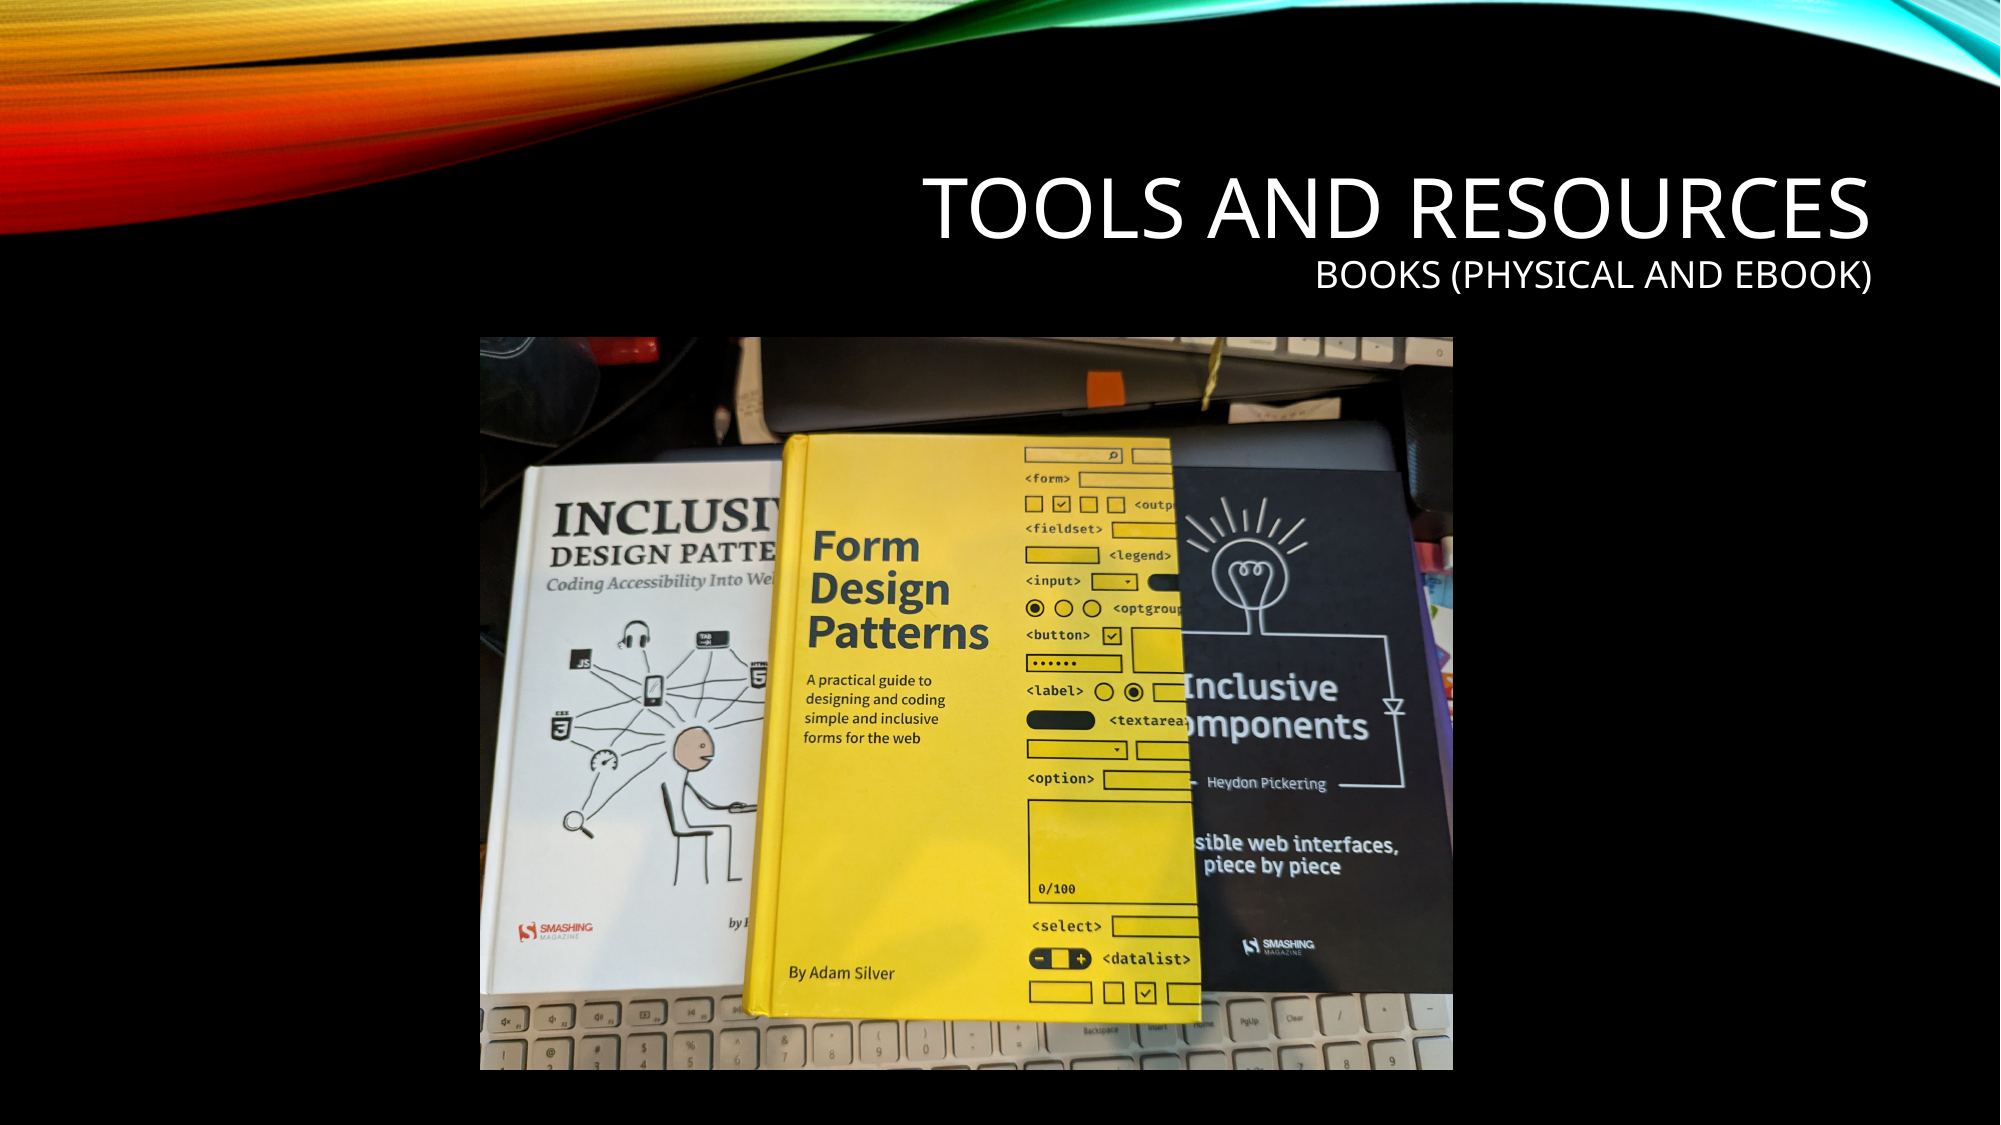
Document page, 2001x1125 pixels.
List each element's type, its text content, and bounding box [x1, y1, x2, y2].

picture [479, 337, 1454, 1071]
picture [0, 0, 2000, 237]
title Tools and resources Books (Physical and Ebook) [0, 125, 1888, 338]
